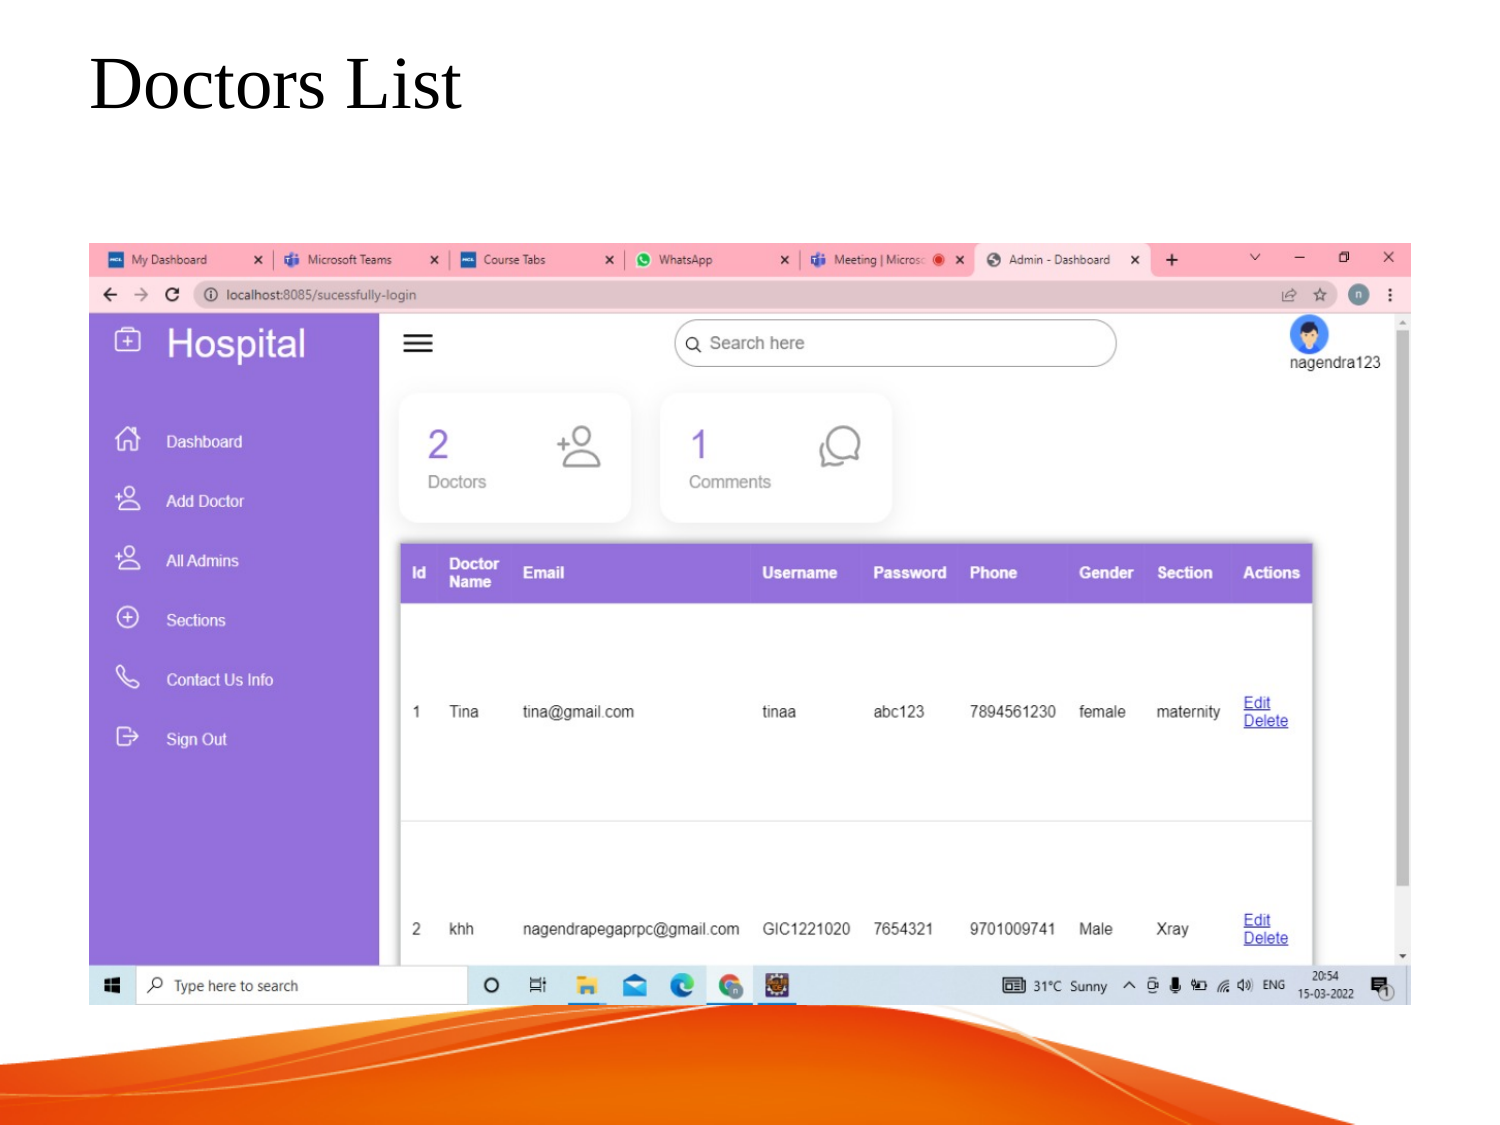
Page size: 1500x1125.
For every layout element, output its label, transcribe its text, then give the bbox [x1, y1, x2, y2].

title Doctors List [74, 30, 1426, 127]
picture [0, 0, 1500, 1125]
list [88, 243, 1411, 1005]
